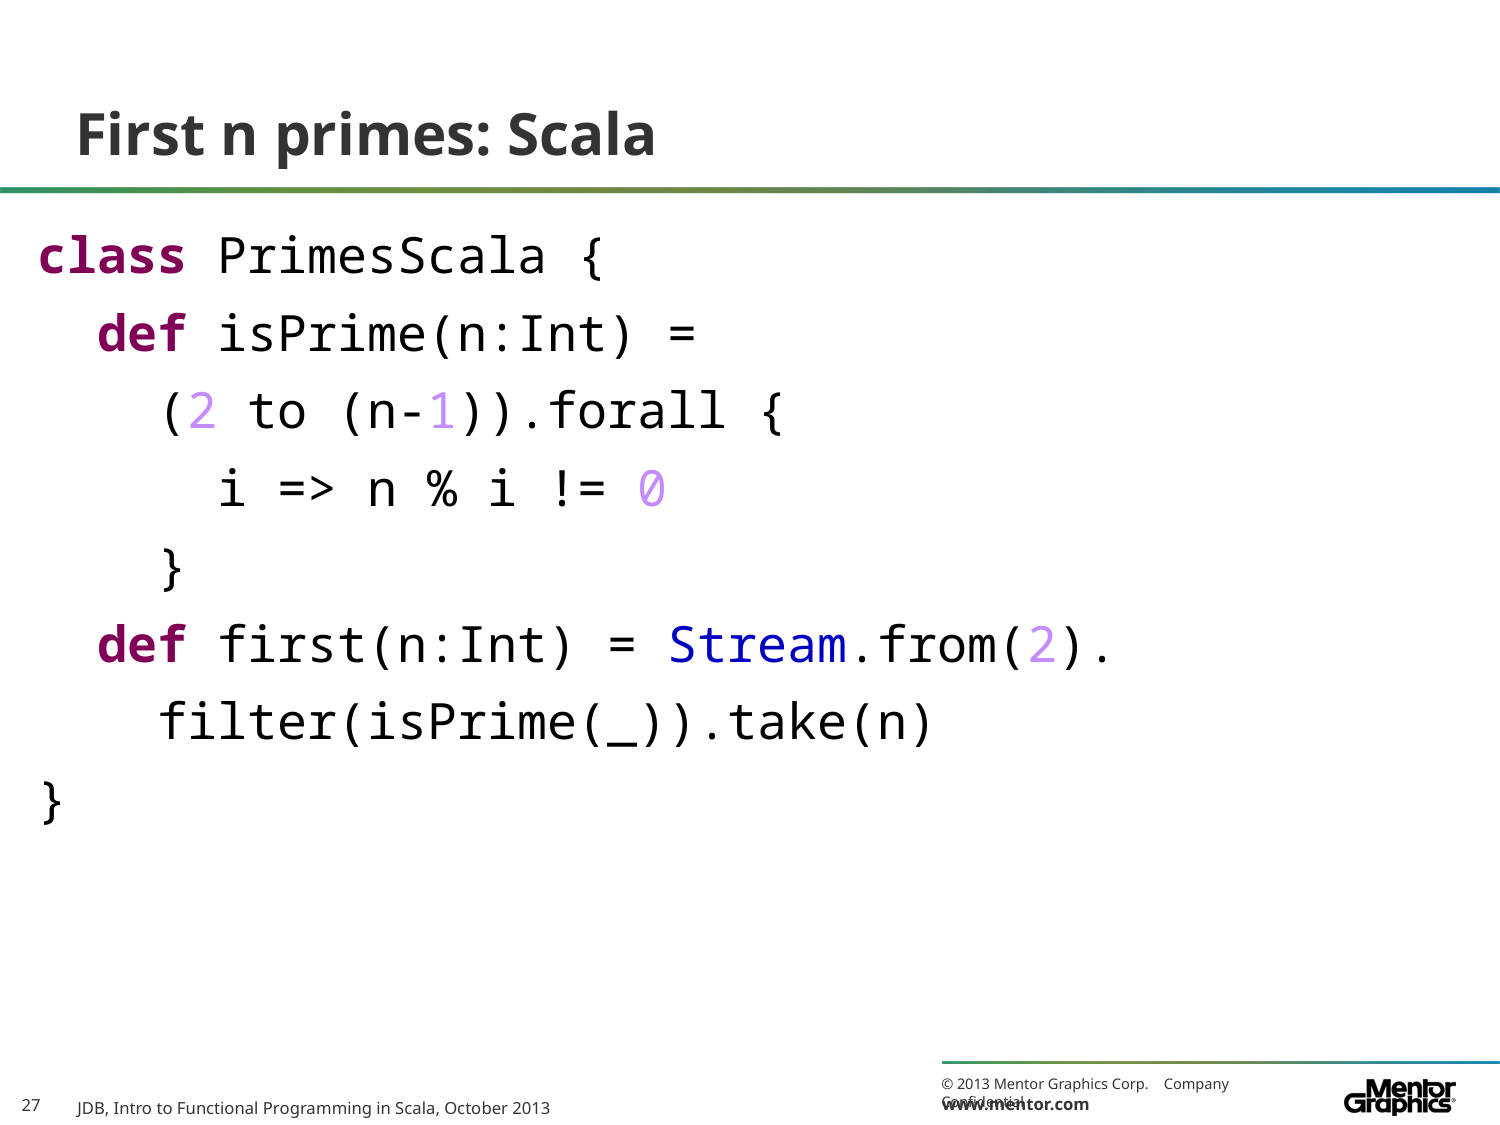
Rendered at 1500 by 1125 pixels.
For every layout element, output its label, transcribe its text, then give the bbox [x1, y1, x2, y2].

footer JDB, Intro to Functional Programming in Scala, October 2013 [62, 1086, 918, 1125]
title First n primes: Scala [0, 0, 1500, 176]
list class PrimesScala { def isPrime(n:Int) = (2 to (n-1)).forall { i => n % i != 0 } def first(n:Int) = Stream.from(2). filter(isPrime(_)).take(n) } [0, 215, 1500, 1048]
slide_number 27 [0, 1087, 63, 1125]
picture [0, 1048, 1500, 1125]
picture [0, 176, 1500, 215]
